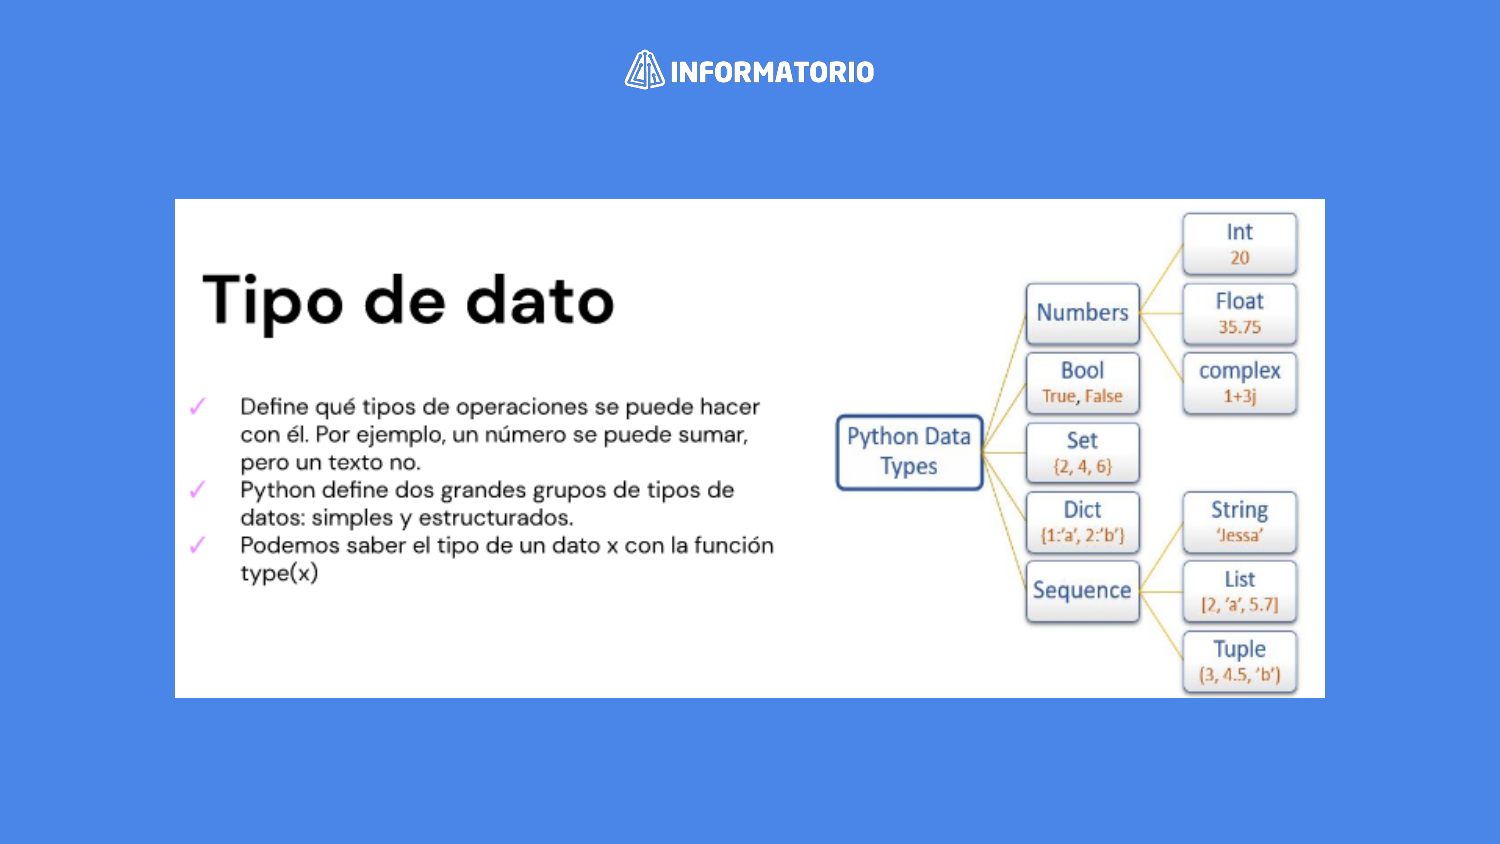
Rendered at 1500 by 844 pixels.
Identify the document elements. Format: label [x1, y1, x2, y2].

picture [175, 0, 1325, 698]
